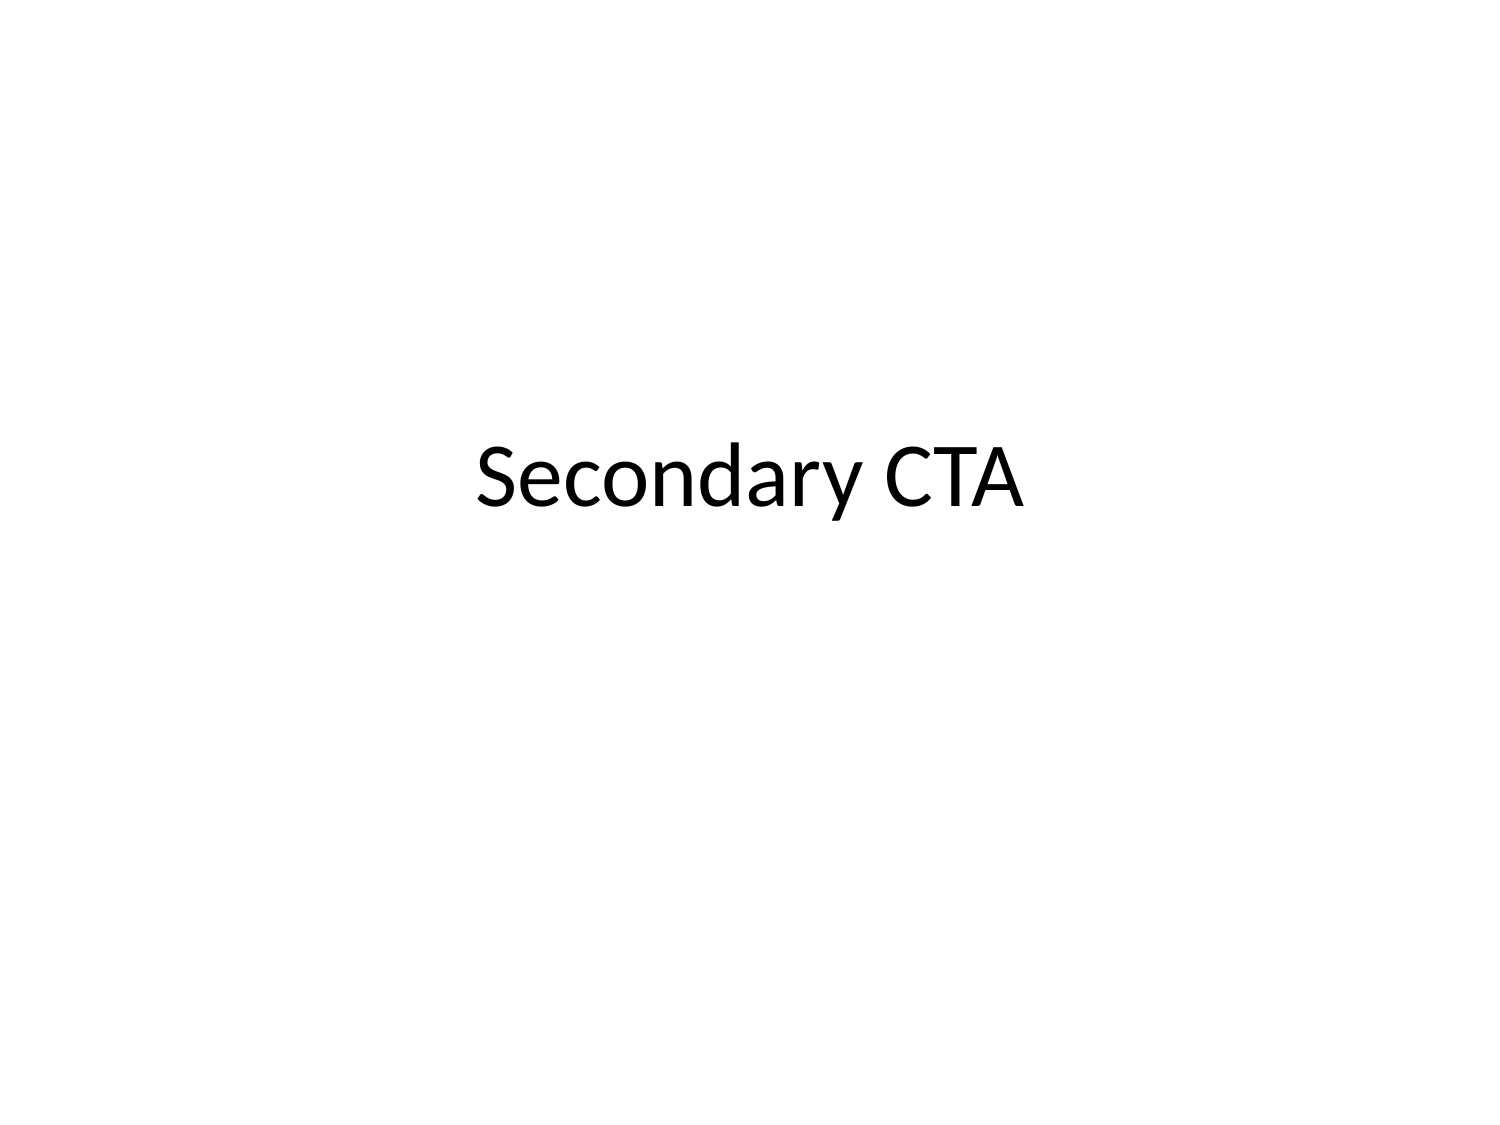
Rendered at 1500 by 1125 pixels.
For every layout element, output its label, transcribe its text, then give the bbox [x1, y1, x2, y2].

title Secondary CTA [112, 349, 1388, 591]
